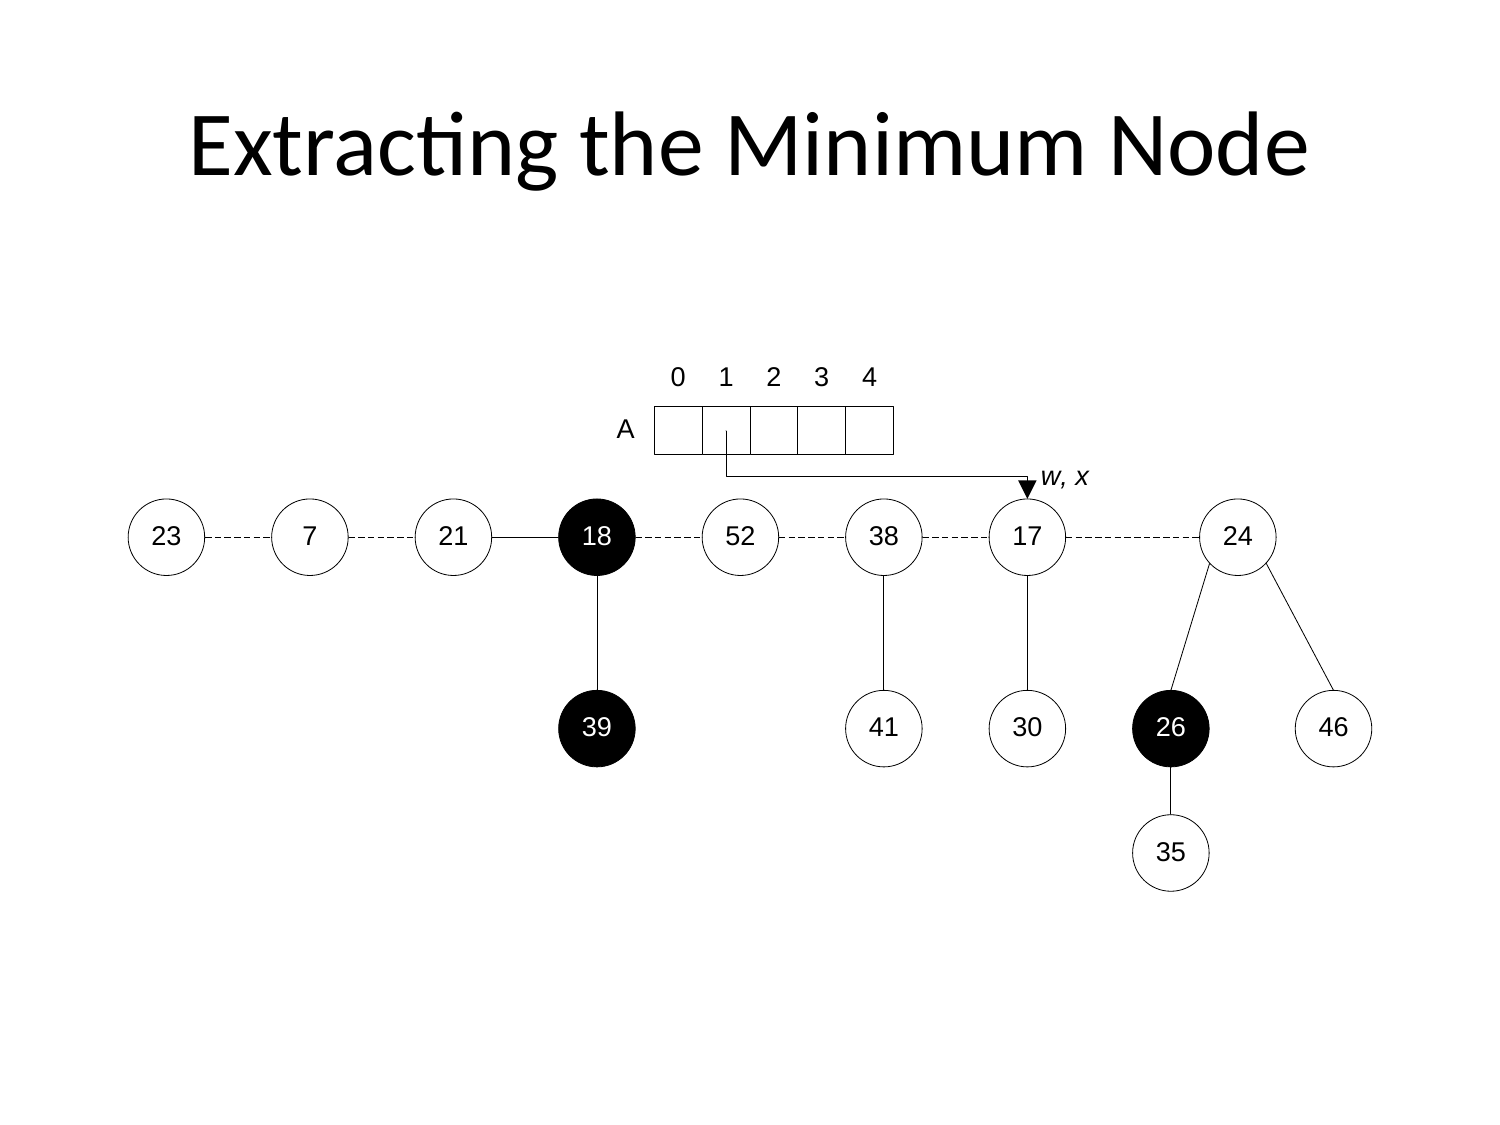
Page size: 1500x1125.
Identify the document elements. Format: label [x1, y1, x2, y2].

title [75, 45, 1425, 233]
list [123, 349, 1377, 896]
